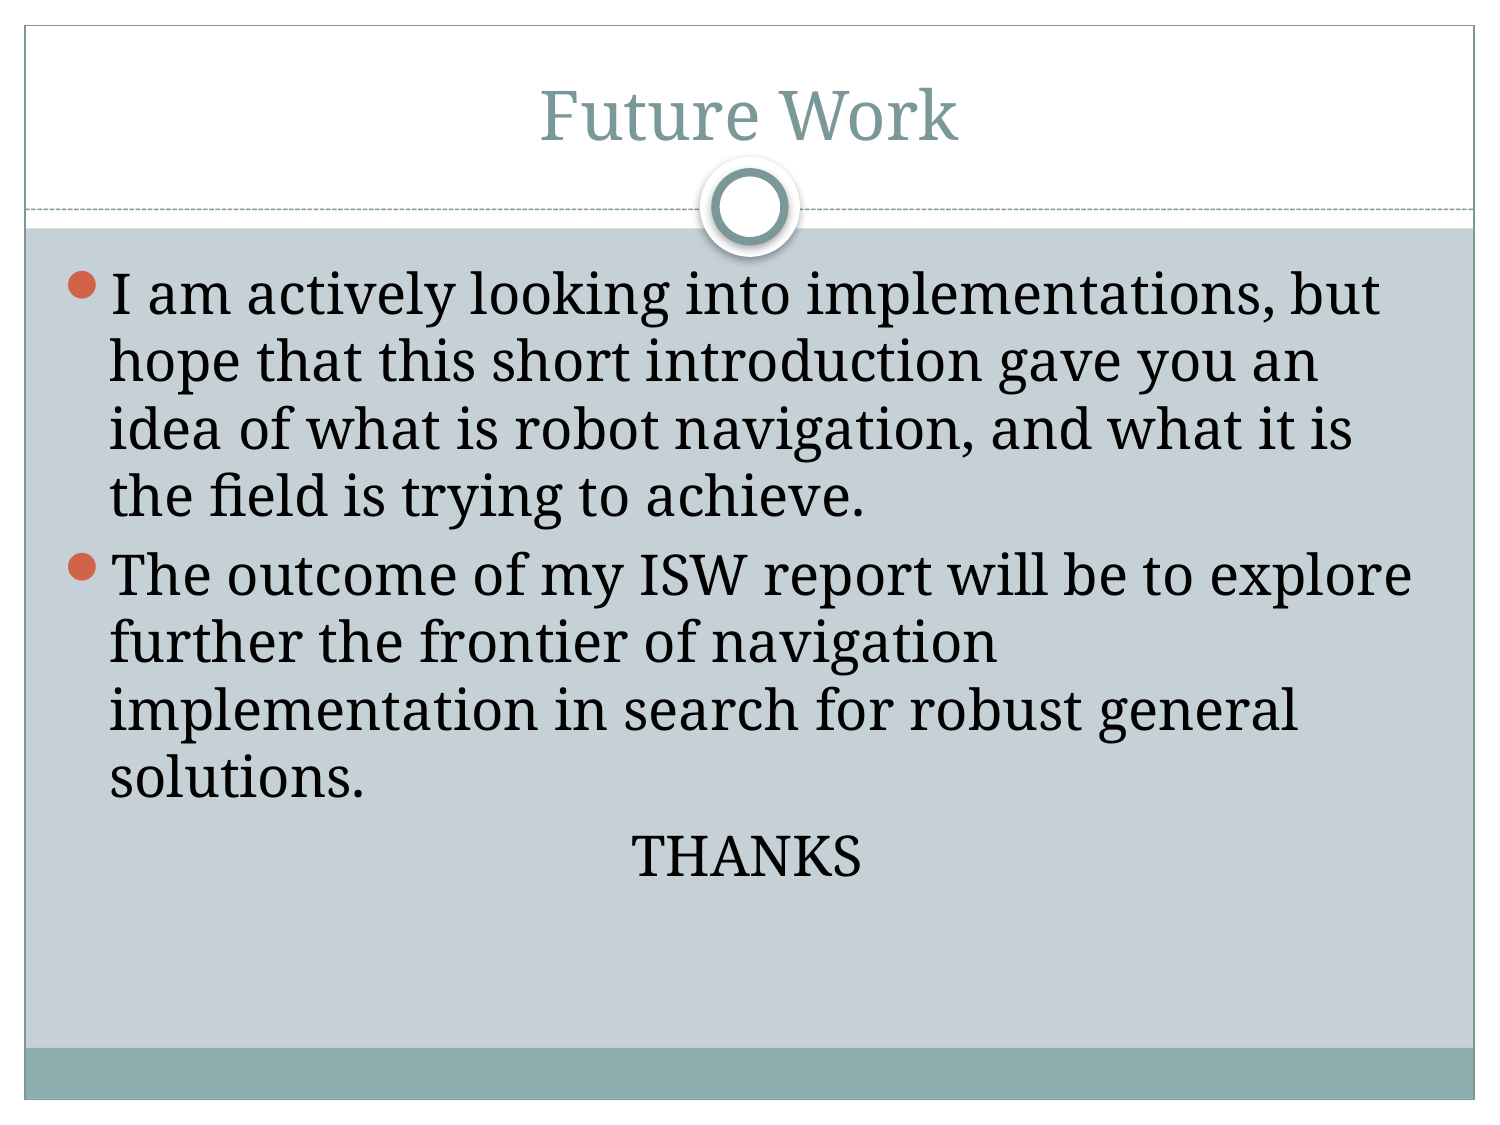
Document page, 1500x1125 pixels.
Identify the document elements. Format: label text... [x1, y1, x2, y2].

title Future Work [49, 37, 1450, 162]
list I am actively looking into implementations, but hope that this short introduction gave you an idea of what is robot navigation, and what it is the field is trying to achieve. The outcome of my ISW report will be to explore further the frontier of navigation implementation in search for robust general solutions. THANKS [49, 250, 1445, 1001]
